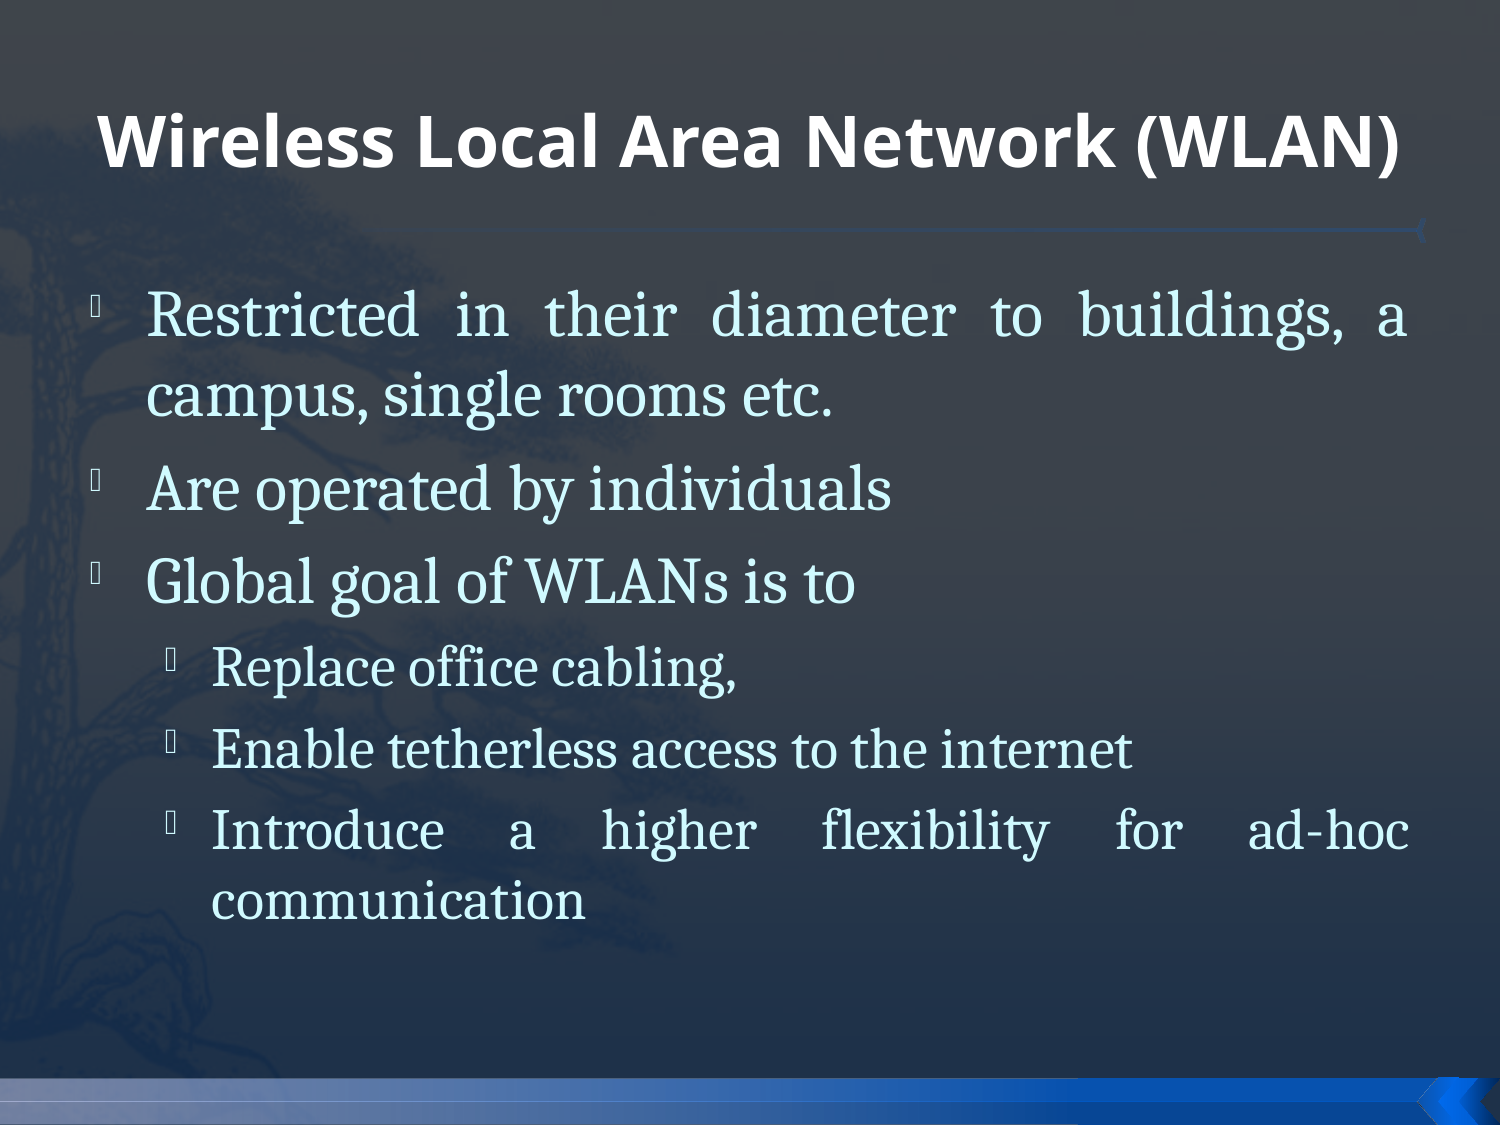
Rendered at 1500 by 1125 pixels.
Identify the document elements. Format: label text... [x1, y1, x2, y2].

list Restricted in their diameter to buildings, a campus, single rooms etc. Are operated by individuals Global goal of WLANs is to Replace office cabling, Enable tetherless access to the internet Introduce a higher flexibility for ad-hoc communication [75, 262, 1425, 1005]
title Wireless Local Area Network (WLAN) [75, 45, 1425, 233]
